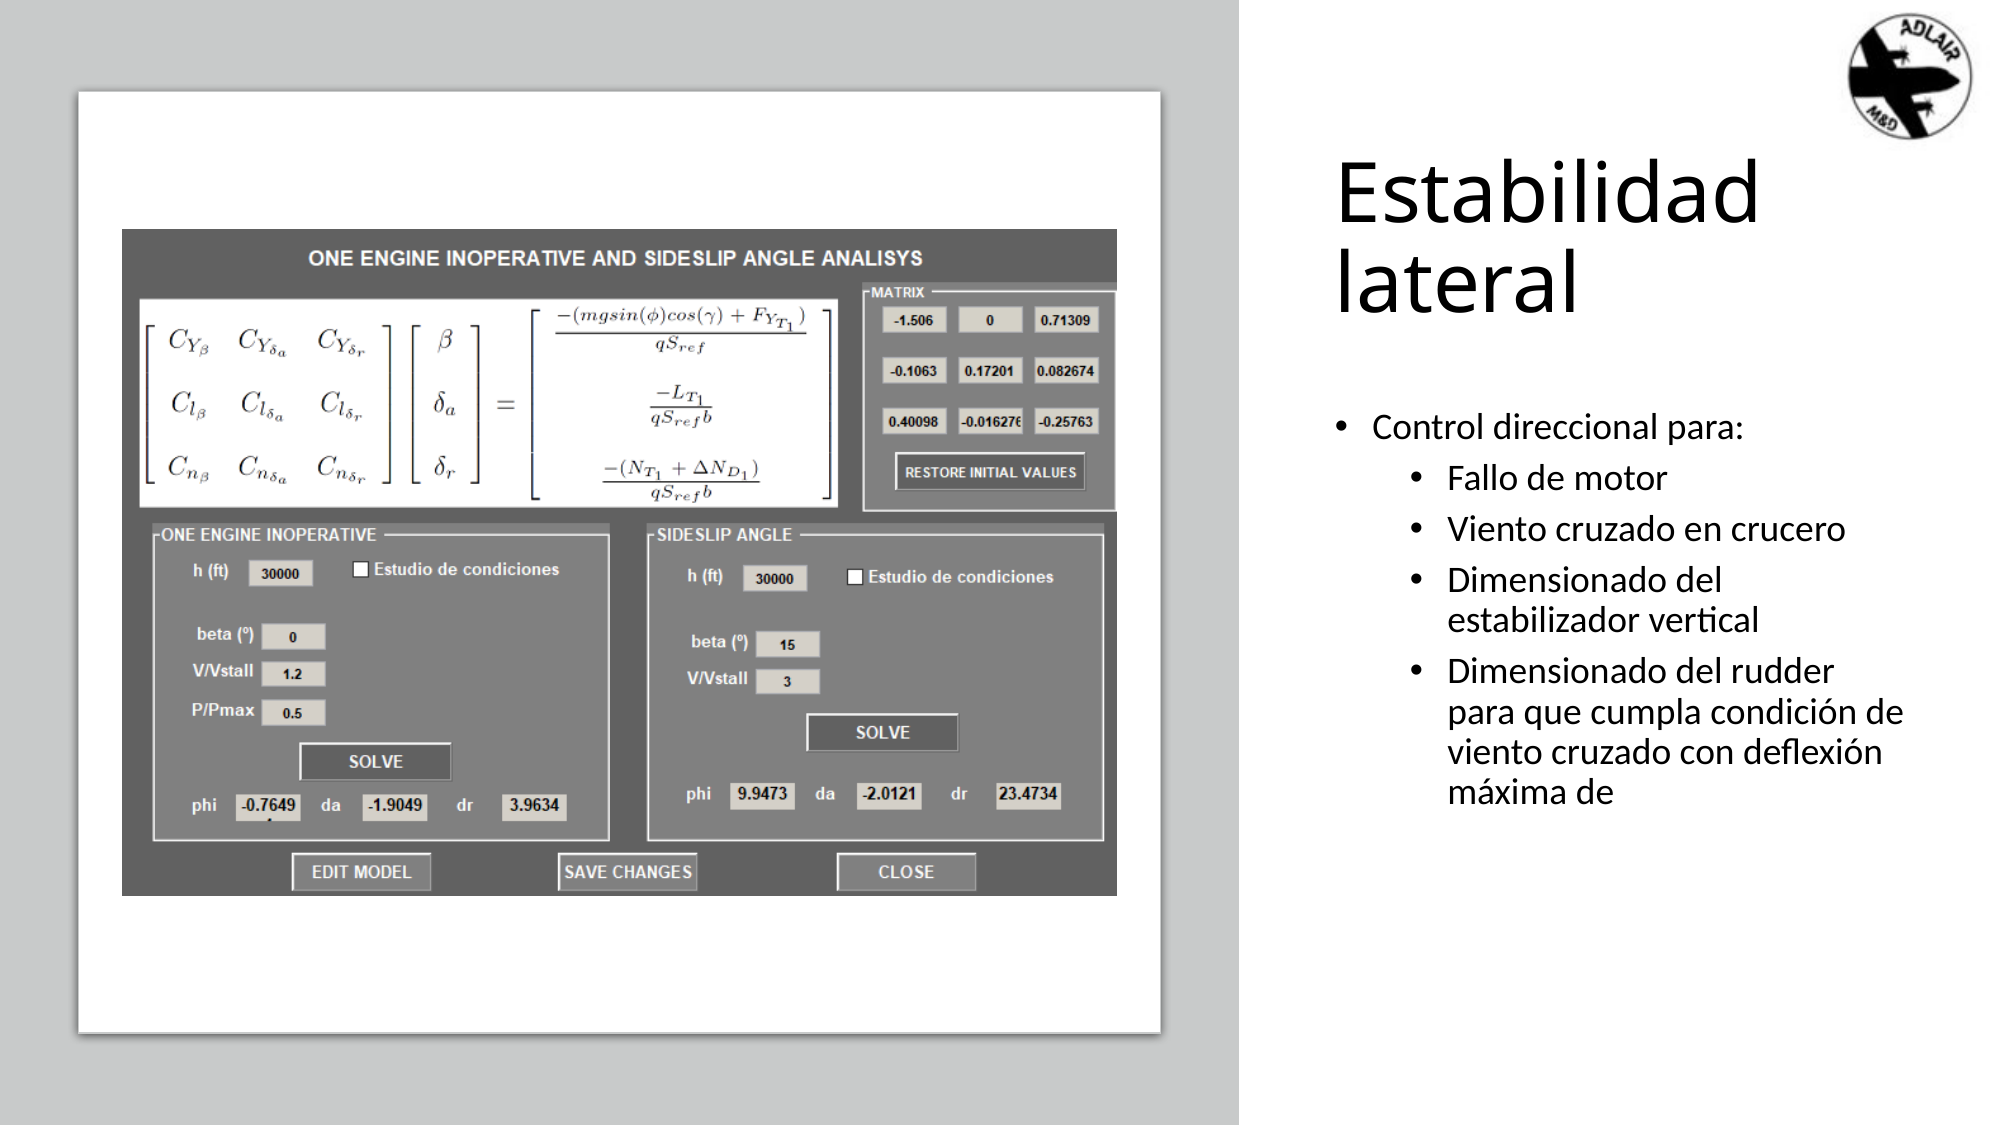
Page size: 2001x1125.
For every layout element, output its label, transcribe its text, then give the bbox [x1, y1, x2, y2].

text_box [0, 0, 1240, 1125]
picture [1826, 0, 2000, 154]
text_box [78, 91, 1161, 1034]
title Estabilidad lateral [1319, 103, 1922, 379]
picture [121, 229, 1117, 896]
